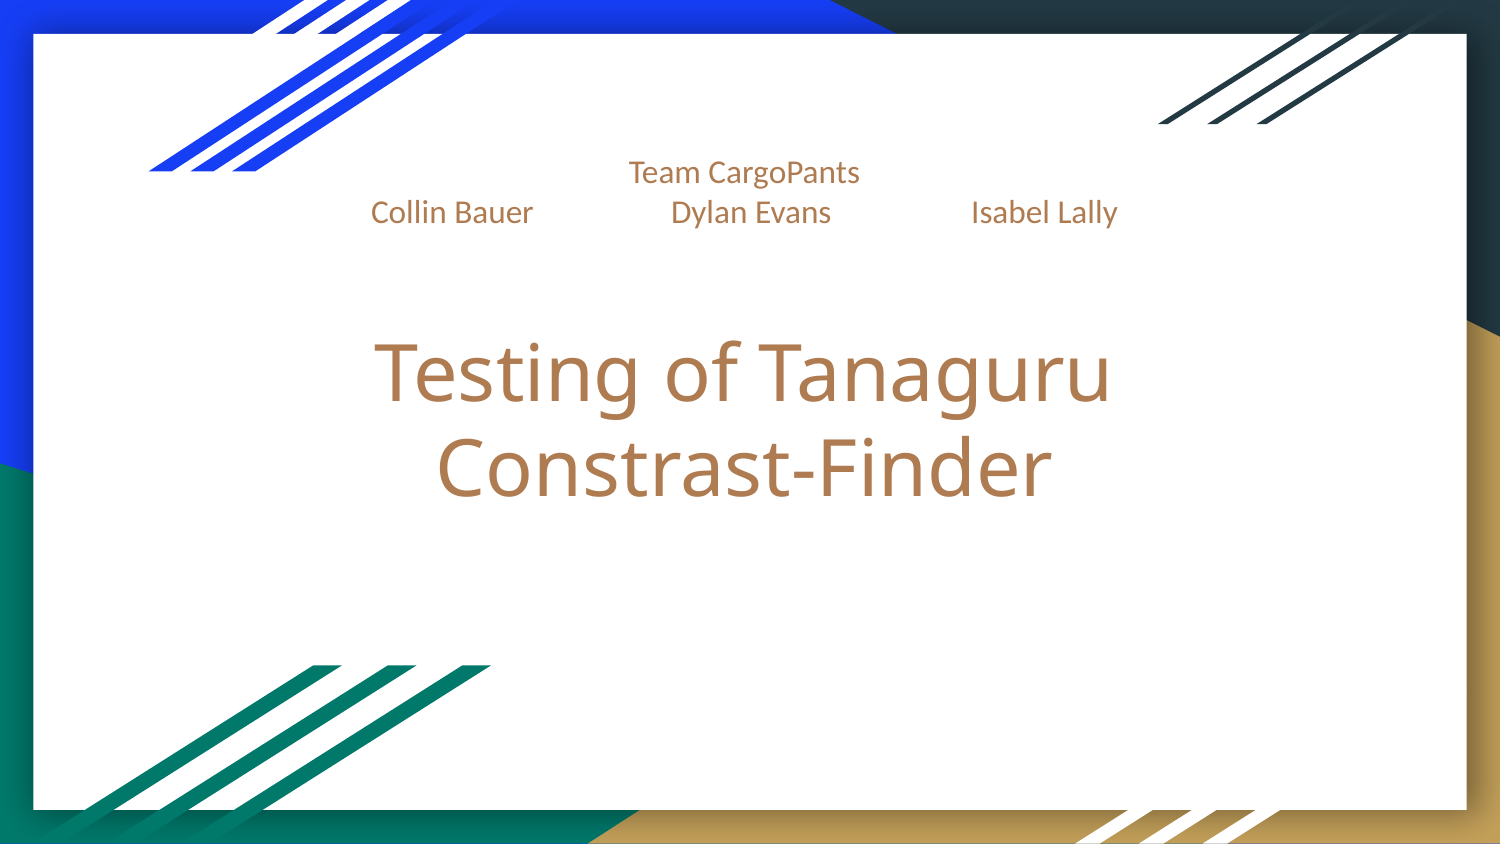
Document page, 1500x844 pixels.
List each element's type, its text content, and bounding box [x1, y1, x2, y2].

title Testing of Tanaguru Constrast-Finder [304, 298, 1185, 537]
subtitle Team CargoPants Collin Bauer Dylan Evans Isabel Lally [304, 134, 1185, 221]
